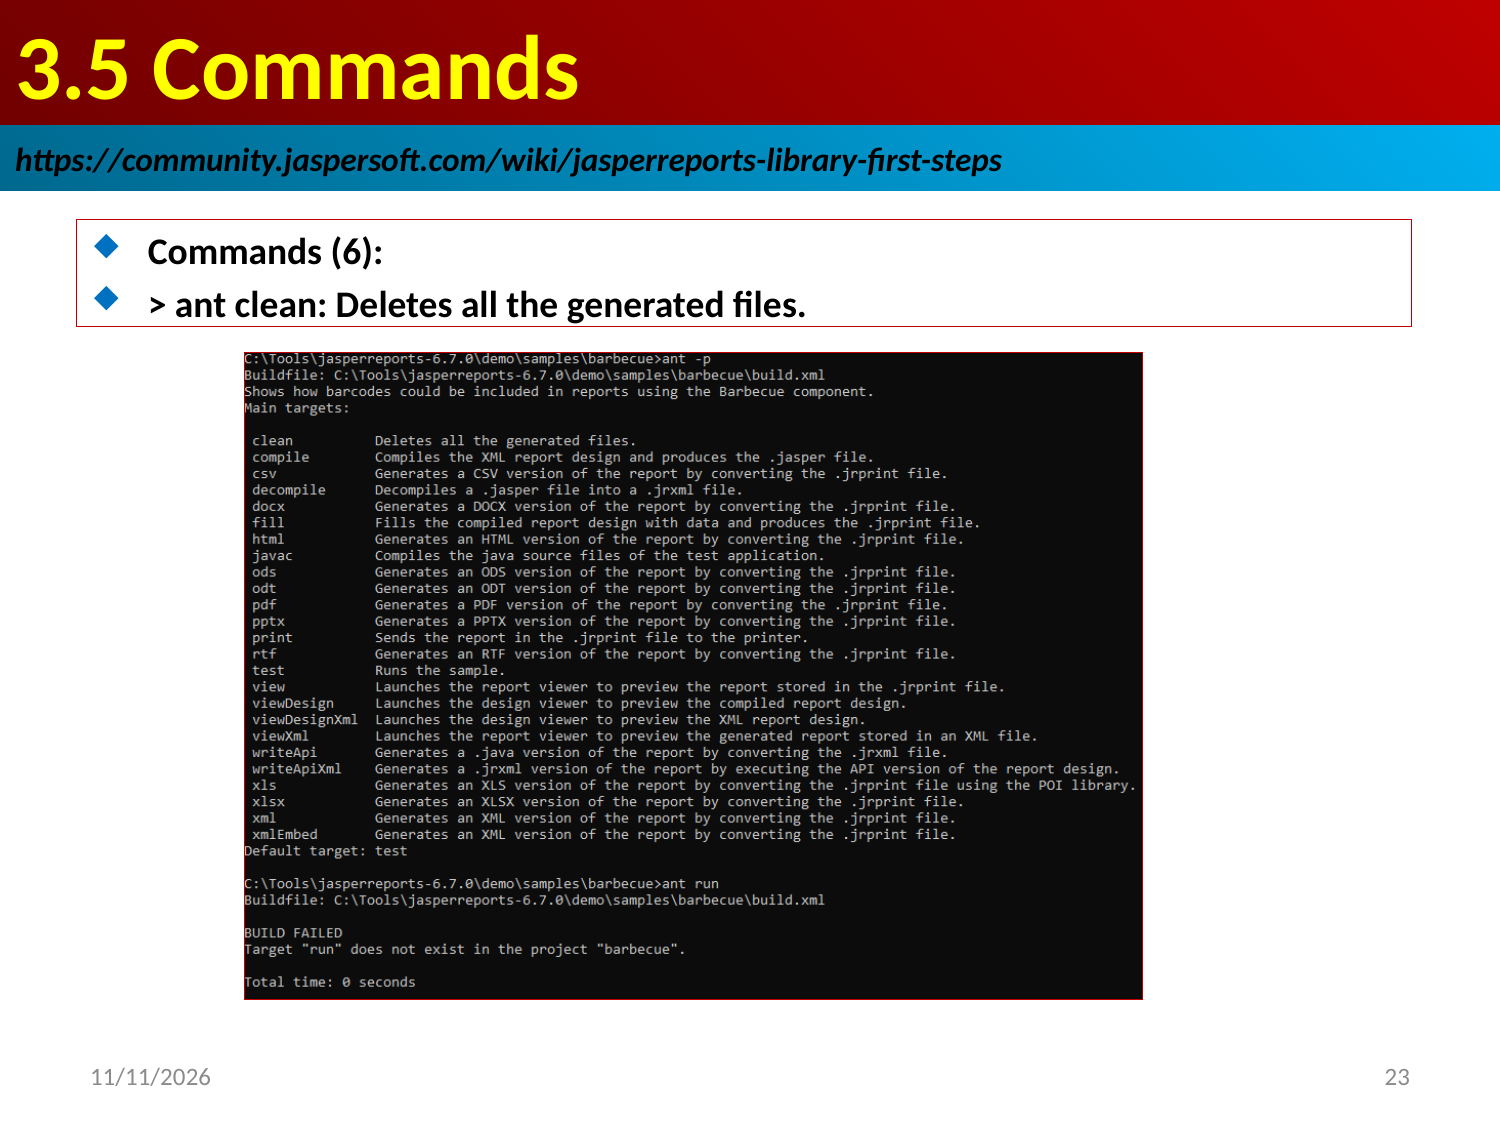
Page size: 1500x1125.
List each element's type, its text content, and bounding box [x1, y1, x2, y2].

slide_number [75, 1042, 425, 1109]
title 3.5 Commands [0, 0, 1500, 125]
slide_number 23 [1074, 1042, 1425, 1109]
text_box https://community.jaspersoft.com/wiki/jasperreports-library-first-steps [0, 125, 1500, 191]
subtitle Commands (6): > ant clean: Deletes all the generated files. [76, 219, 1412, 327]
picture [243, 352, 1143, 1000]
